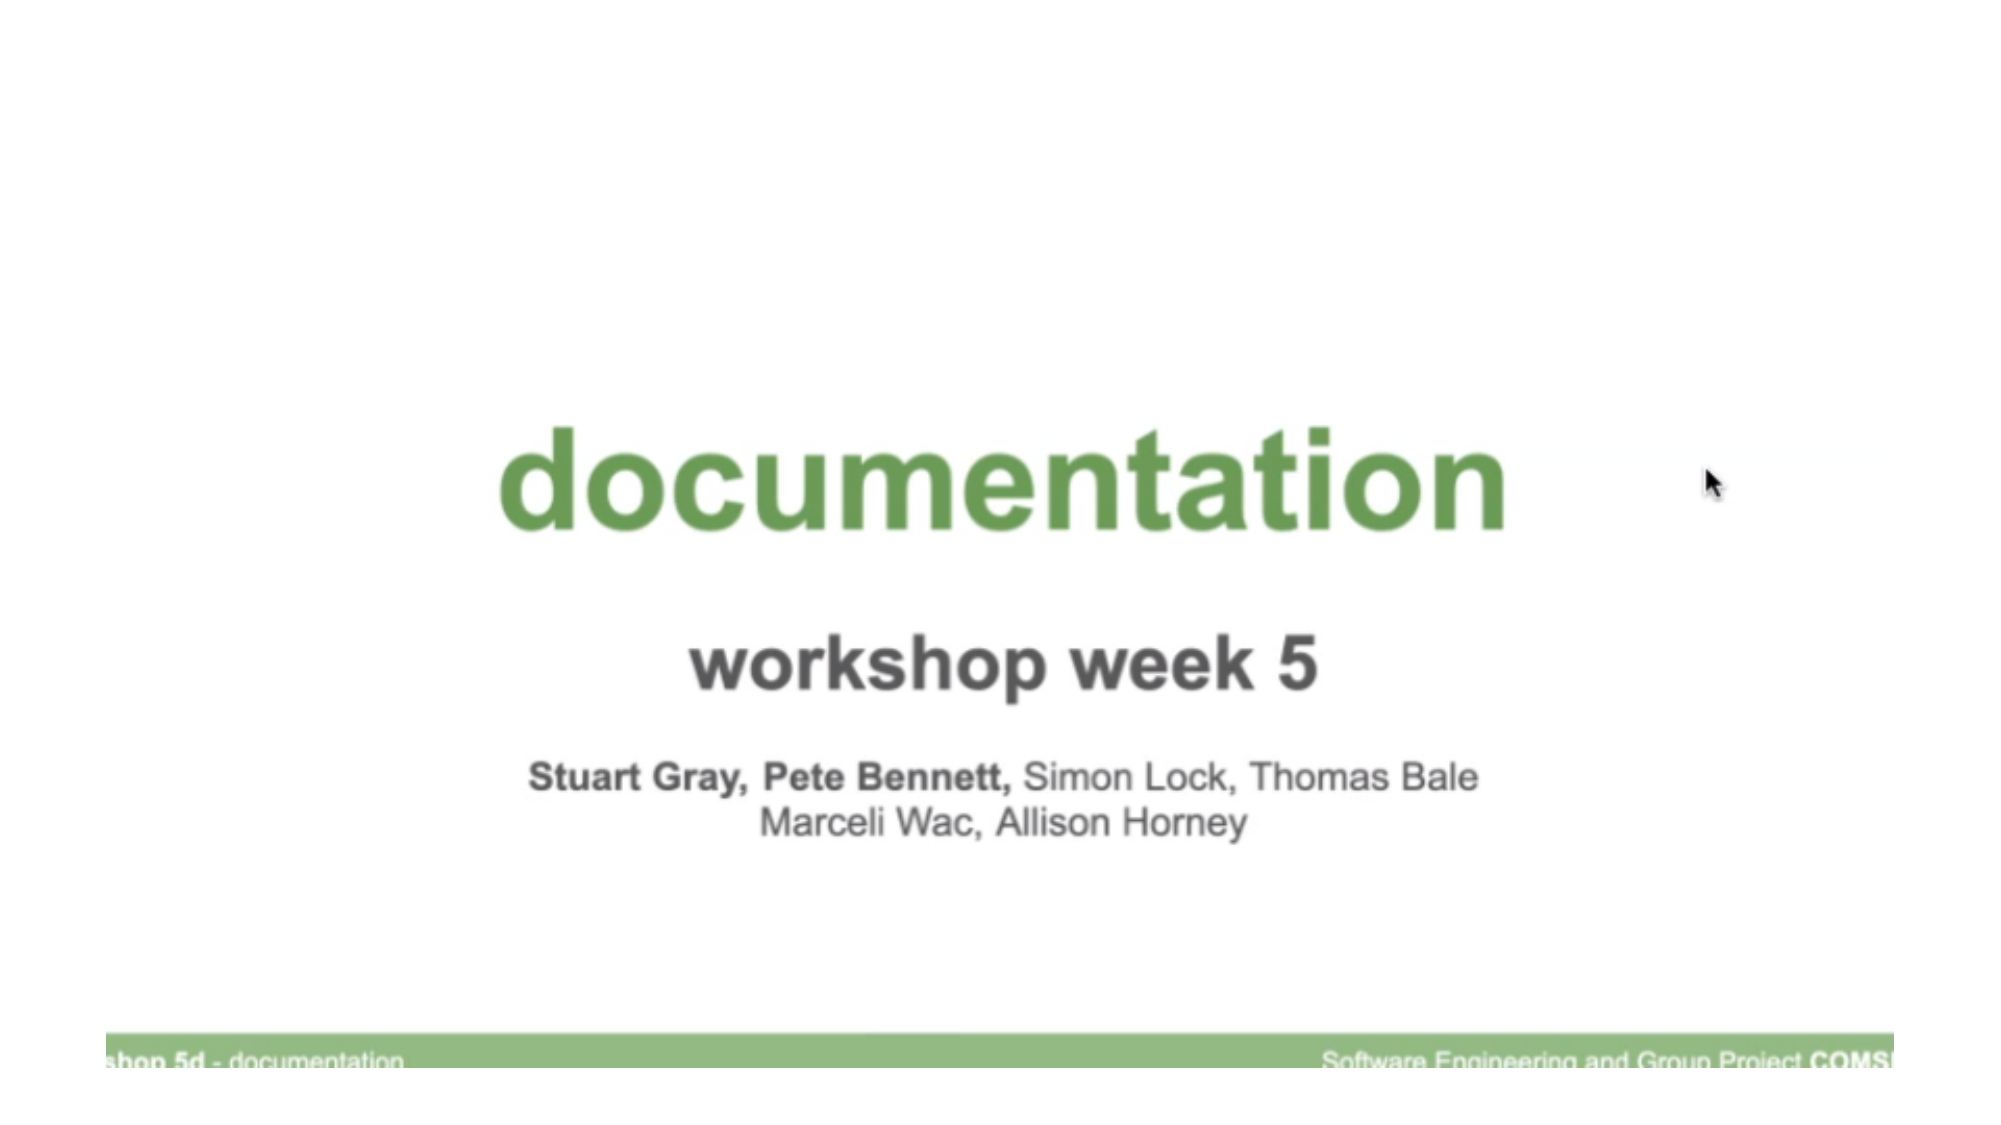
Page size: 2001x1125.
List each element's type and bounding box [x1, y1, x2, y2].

picture [106, 57, 1894, 1068]
